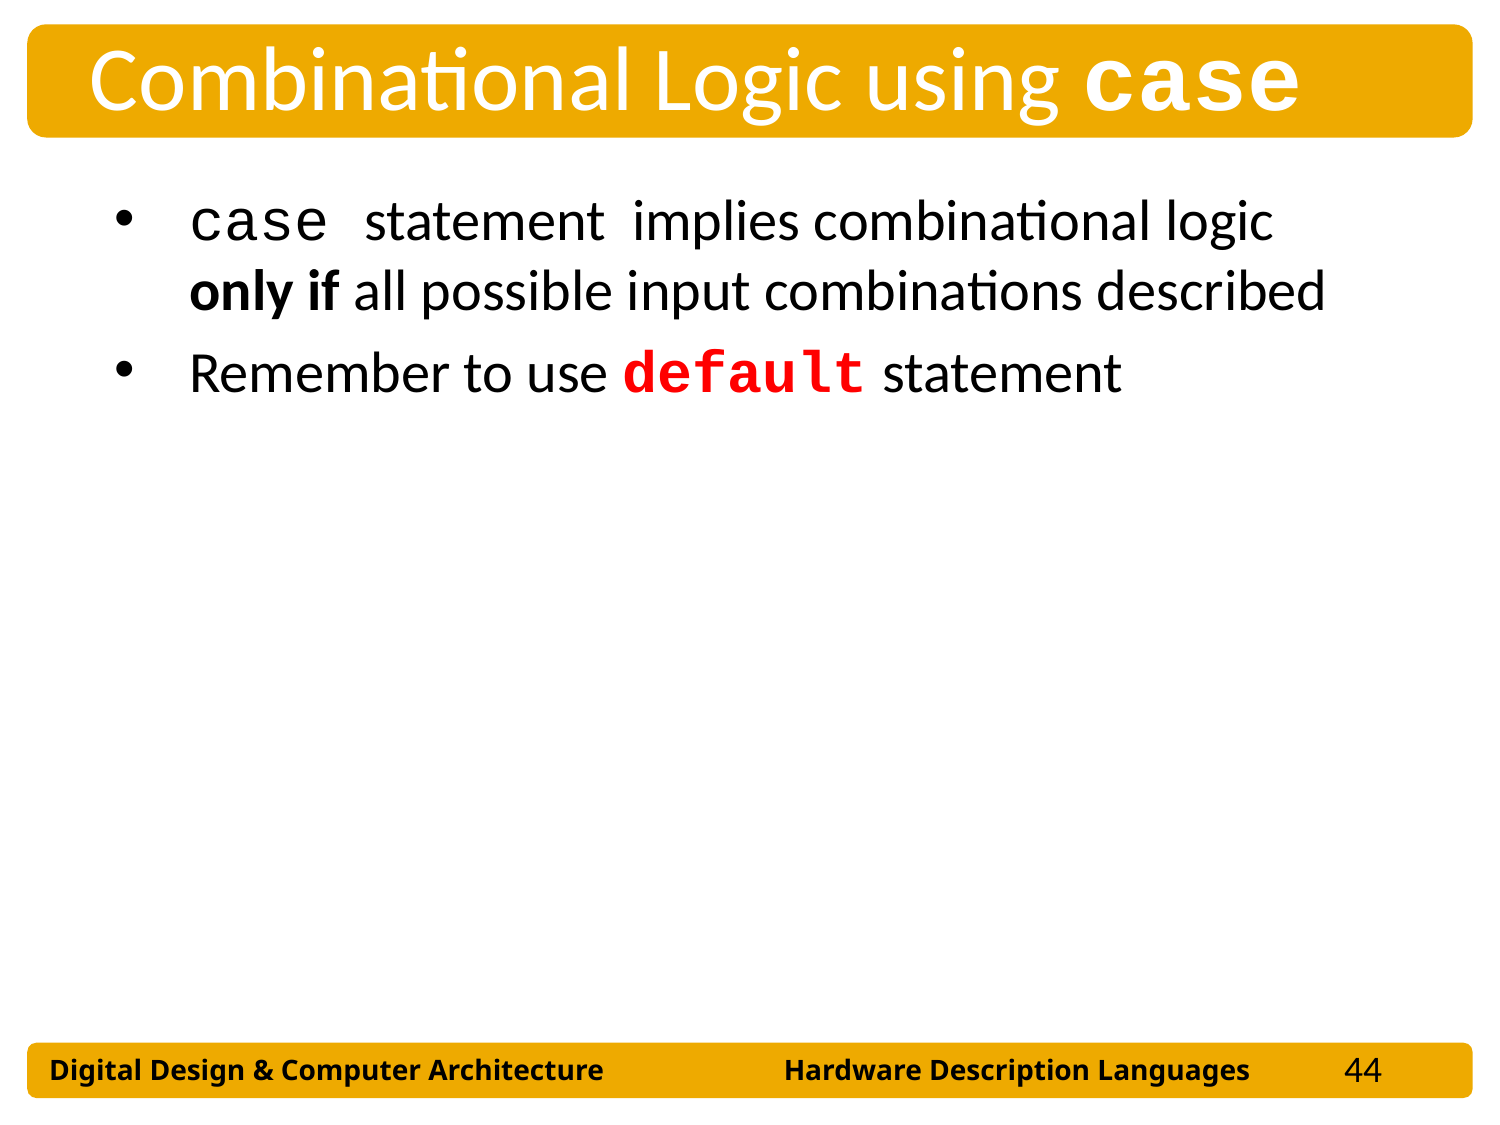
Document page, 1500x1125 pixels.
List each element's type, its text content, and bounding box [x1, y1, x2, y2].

slide_number 44 [1111, 1037, 1397, 1096]
text_box case statement implies combinational logic only if all possible input combinations described Remember to use default statement [99, 174, 1375, 838]
text_box Combinational Logic using case [75, 11, 1463, 136]
